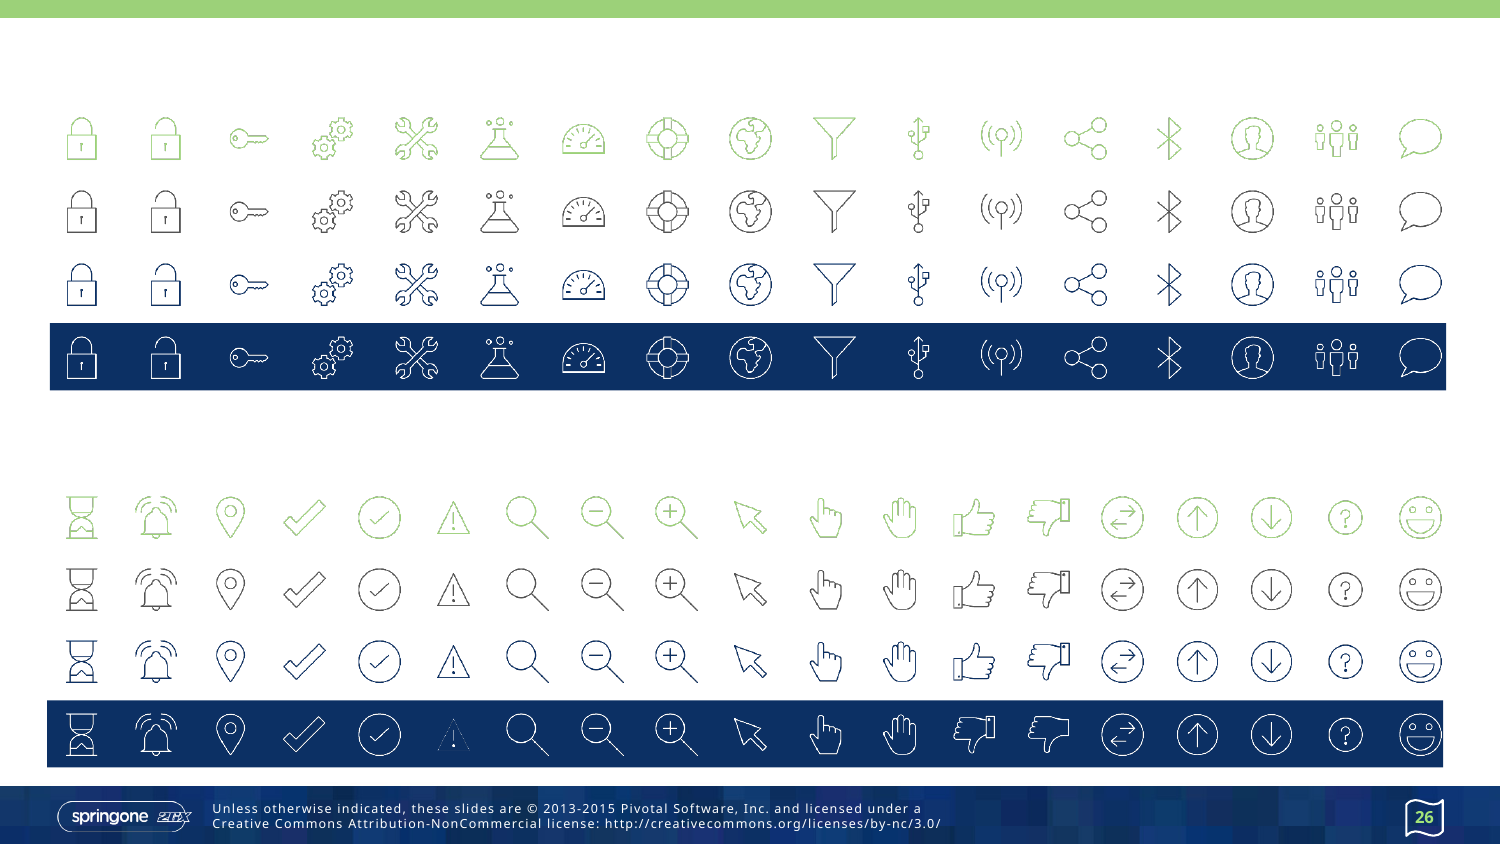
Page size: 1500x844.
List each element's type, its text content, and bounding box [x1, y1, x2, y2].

picture [0, 18, 1500, 844]
text_box [45, 698, 1445, 770]
slide_number 26 [1402, 795, 1447, 841]
text_box [48, 321, 1448, 392]
